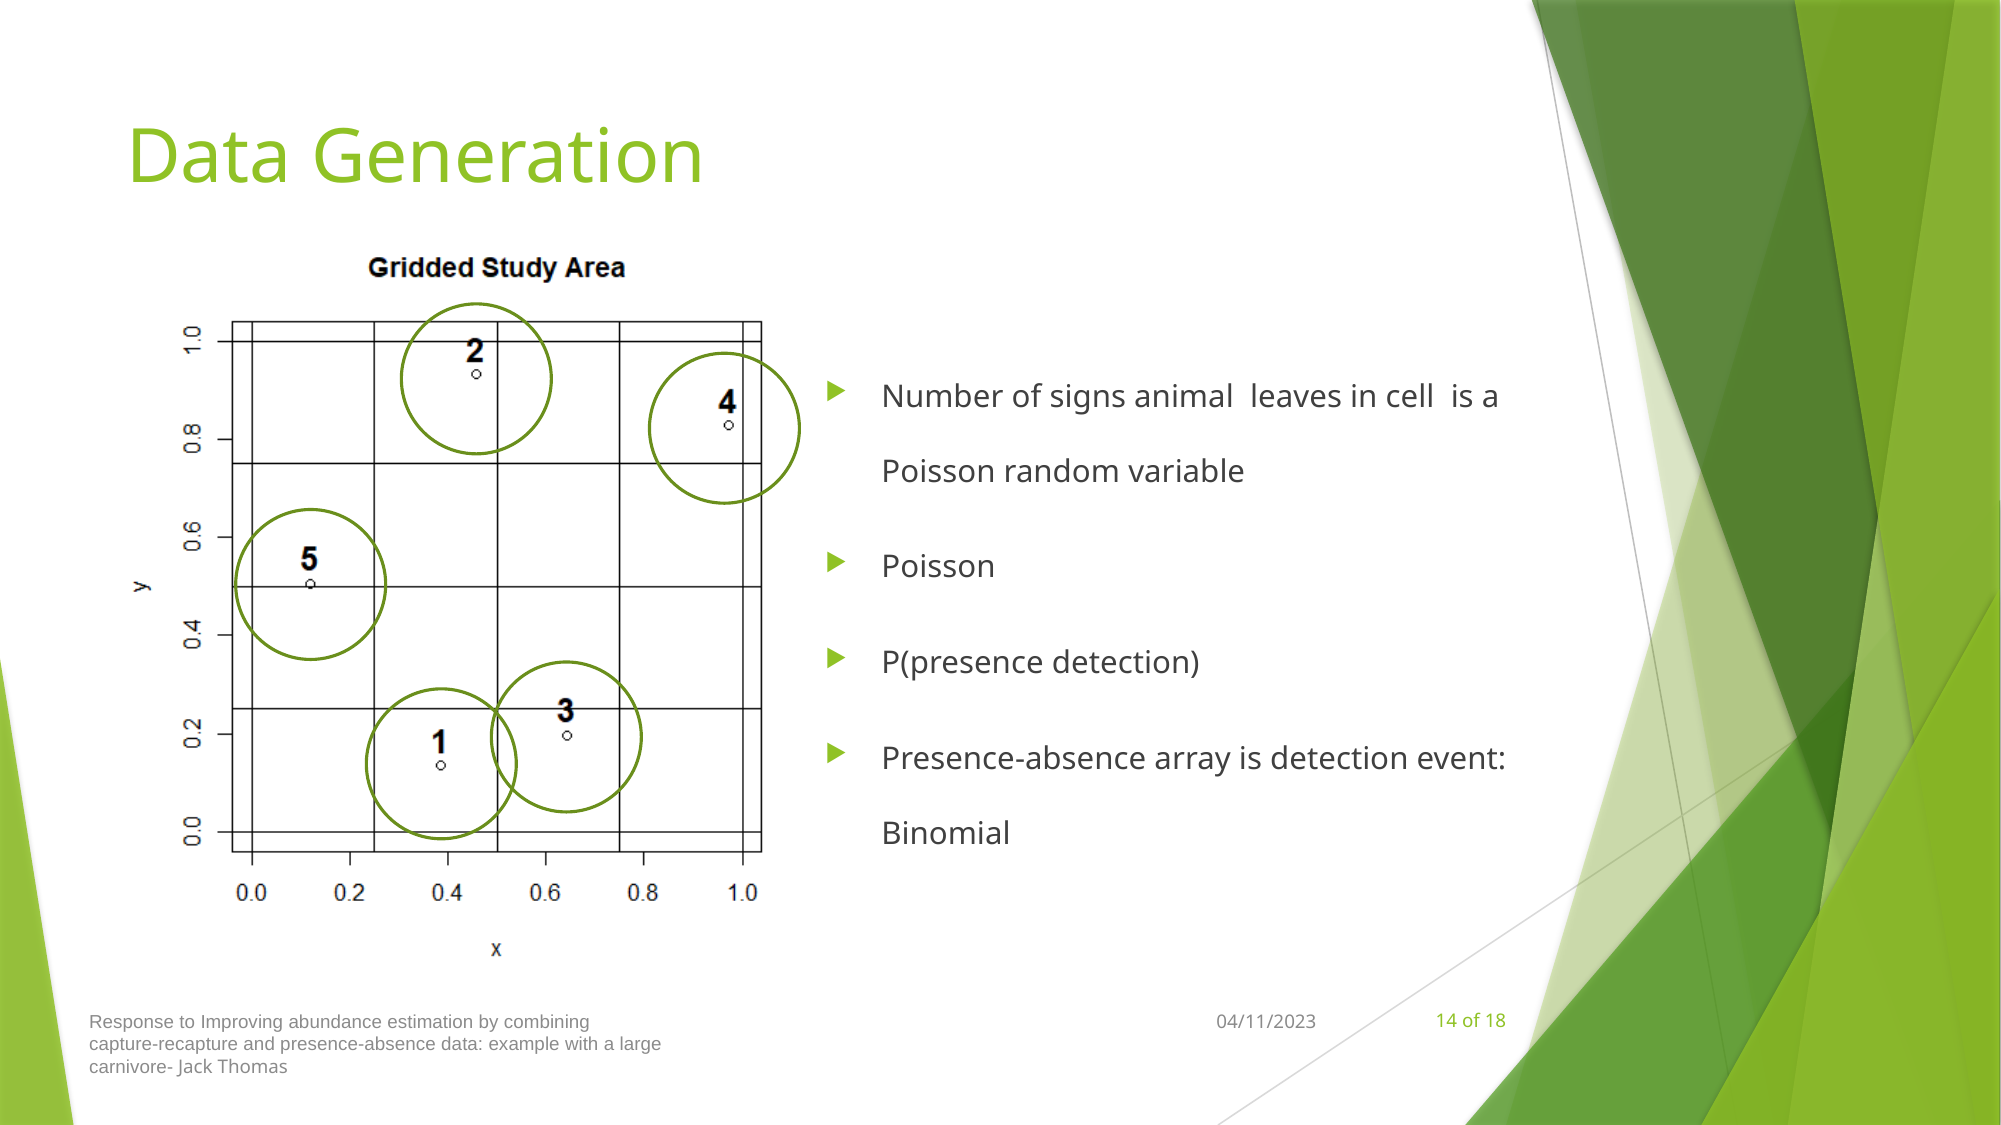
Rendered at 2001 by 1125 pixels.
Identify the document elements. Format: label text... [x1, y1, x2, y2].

title Data Generation [111, 99, 1522, 317]
footer Response to Improving abundance estimation by combining capture-recapture and presence-absence data: example with a large carnivore- Jack Thomas [74, 974, 1210, 1112]
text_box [117, 238, 801, 969]
slide_number 14 of 18 [1409, 991, 1522, 1051]
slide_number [1210, 991, 1332, 1051]
